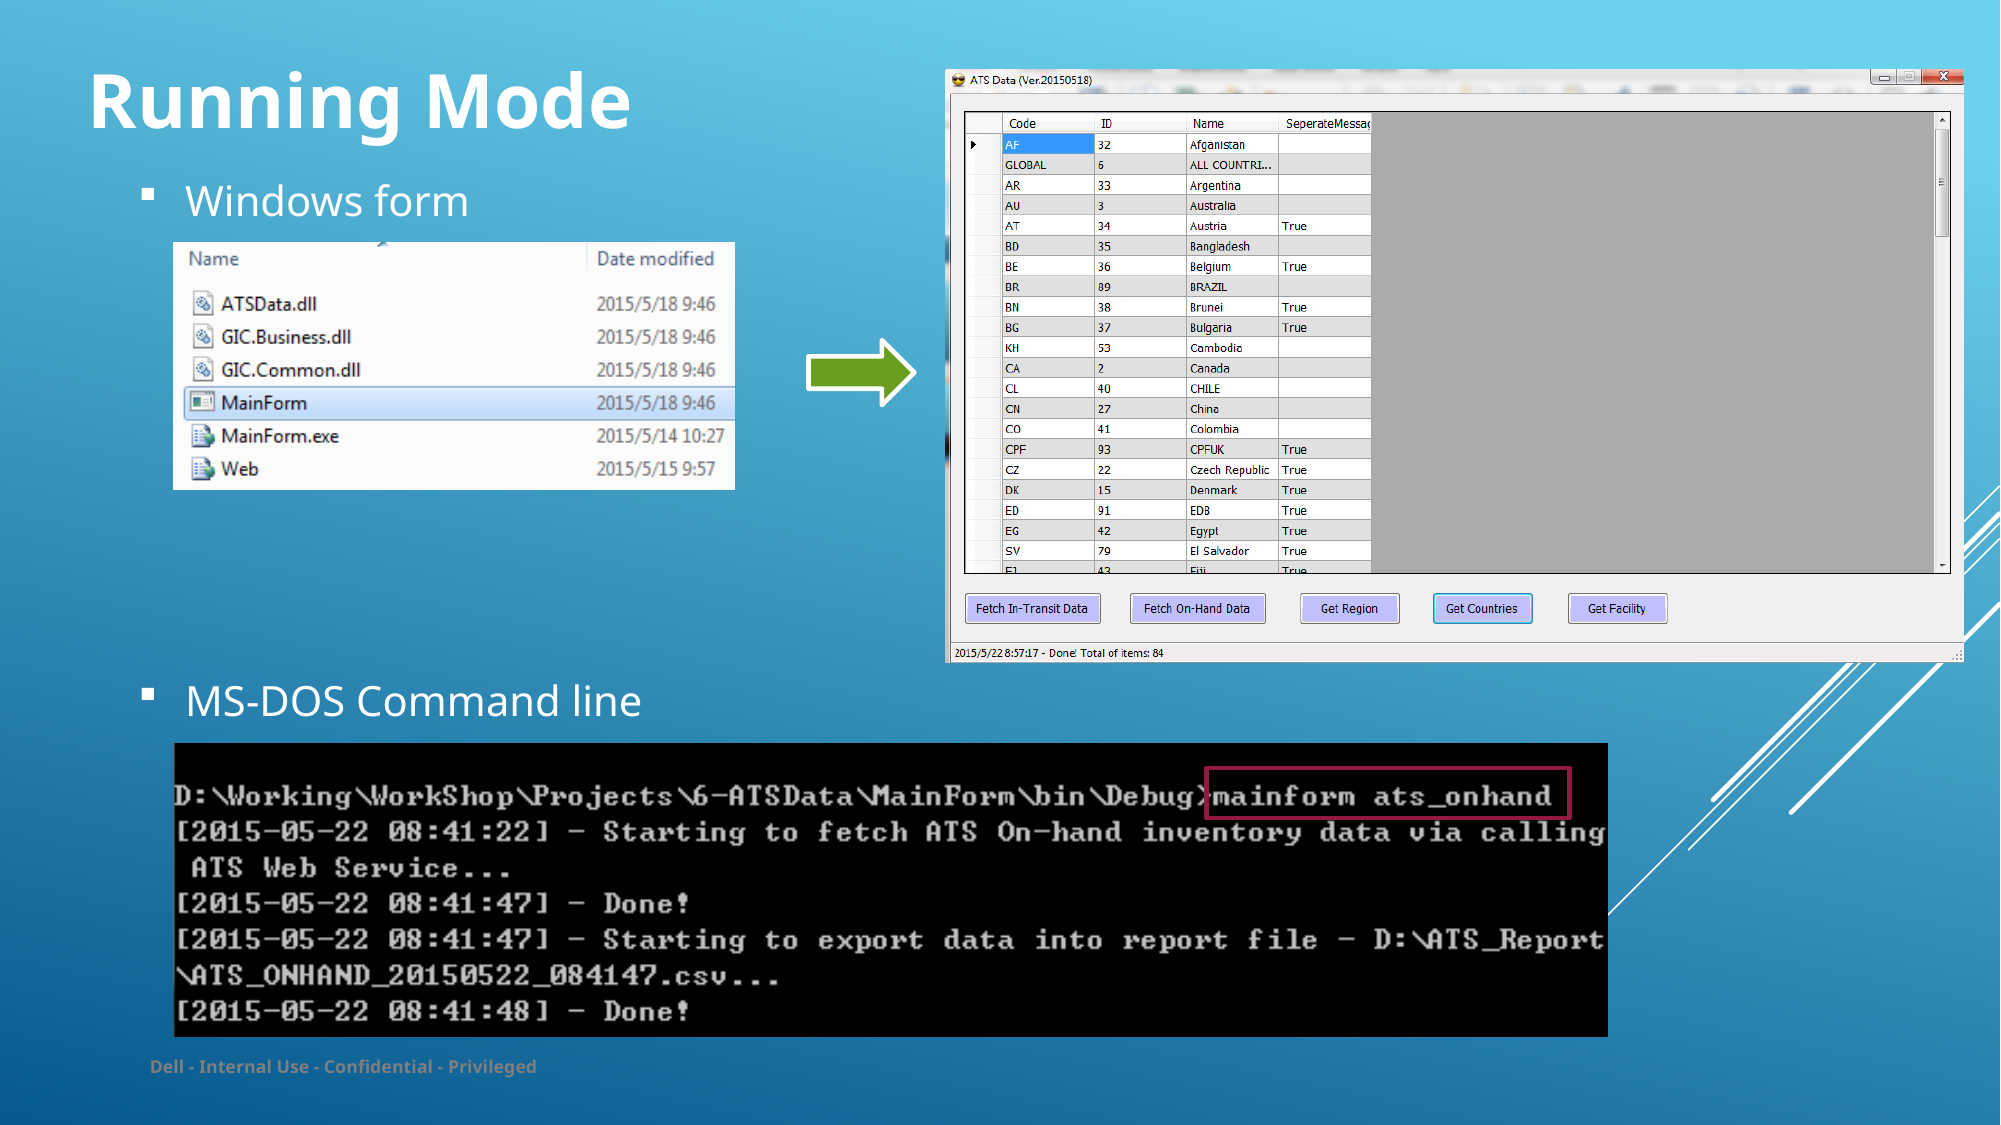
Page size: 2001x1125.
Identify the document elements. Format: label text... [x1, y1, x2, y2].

text_box [806, 337, 917, 408]
text_box Windows form MS-DOS Command line [123, 166, 658, 732]
text_box Running Mode [72, 46, 648, 152]
picture [173, 242, 736, 490]
picture [173, 742, 1608, 1037]
picture [945, 69, 1964, 663]
